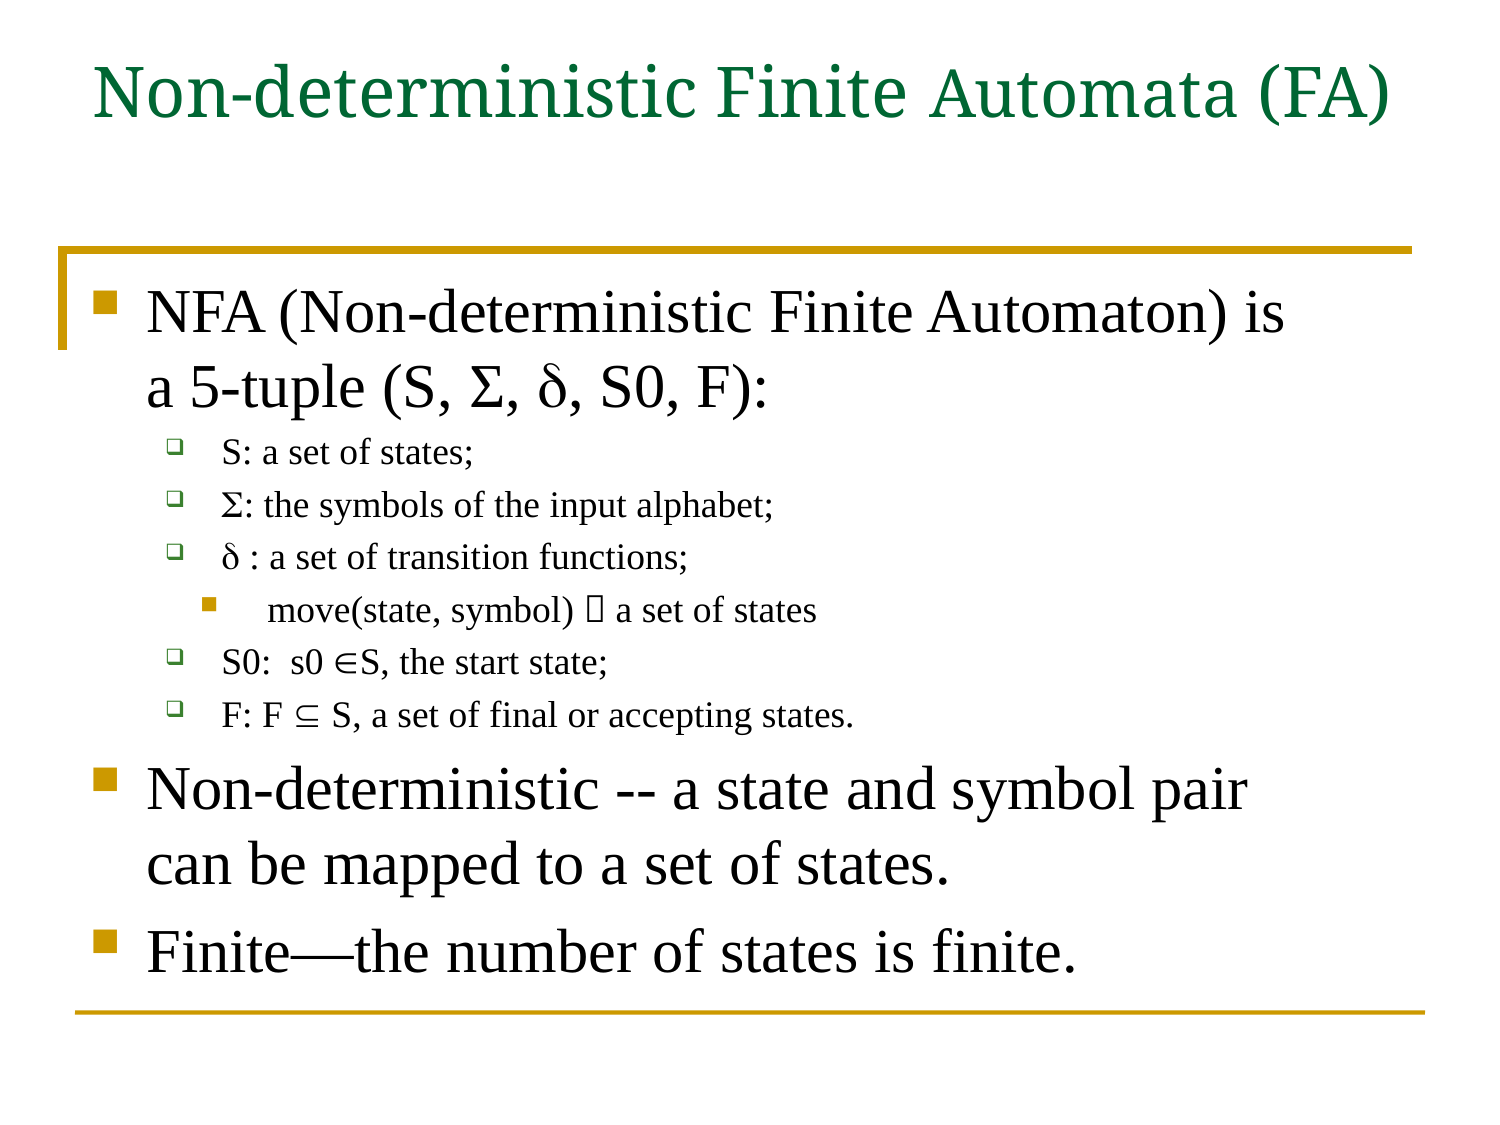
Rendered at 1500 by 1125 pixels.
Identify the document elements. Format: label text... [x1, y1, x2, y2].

title Non-deterministic Finite Automata (FA) [77, 39, 1423, 146]
list NFA (Non-deterministic Finite Automaton) is a 5-tuple (S, Σ, , S0, F): S: a set of states; : the symbols of the input alphabet;  : a set of transition functions; move(state, symbol)  a set of states S0: s0 S, the start state; F: F  S, a set of final or accepting states. Non-deterministic -- a state and symbol pair can be mapped to a set of states. Finite—the number of states is finite. [75, 262, 1324, 1000]
